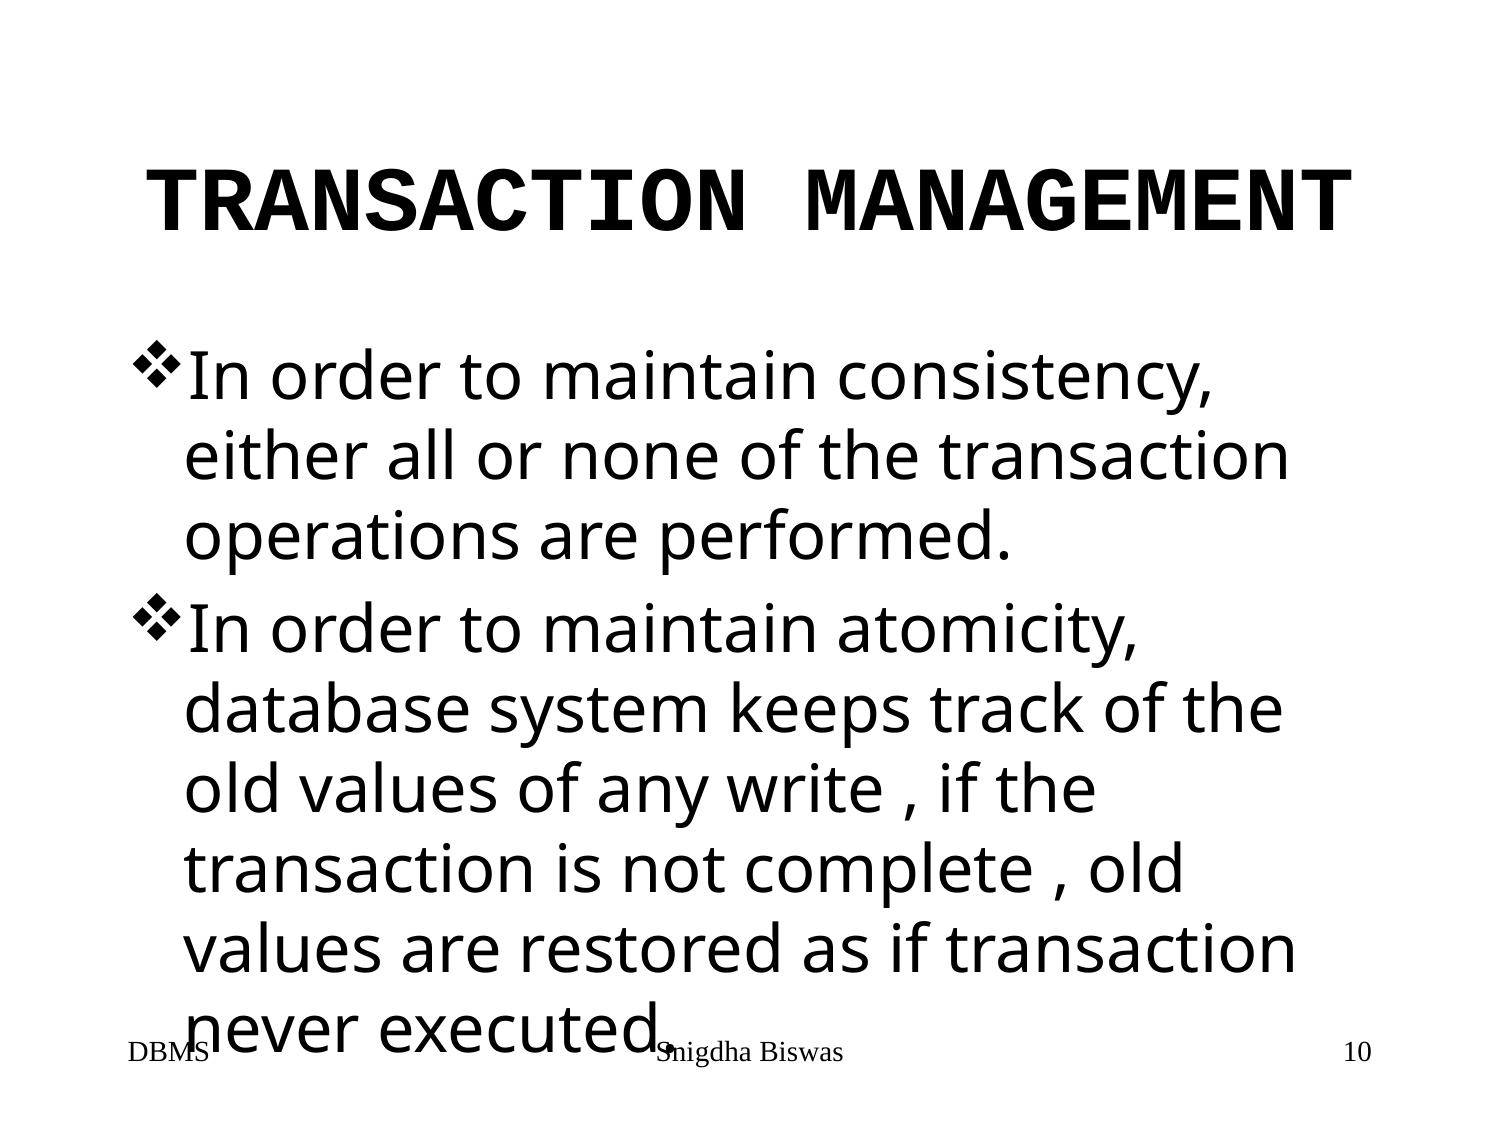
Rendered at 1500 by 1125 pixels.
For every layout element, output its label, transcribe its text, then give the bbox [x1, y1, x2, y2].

list In order to maintain consistency, either all or none of the transaction operations are performed. In order to maintain atomicity, database system keeps track of the old values of any write , if the transaction is not complete , old values are restored as if transaction never executed. [112, 324, 1388, 1001]
slide_number 10 [1074, 1024, 1388, 1101]
slide_number DBMS [112, 1024, 426, 1101]
title TRANSACTION MANAGEMENT [112, 99, 1388, 288]
footer Snigdha Biswas [512, 1024, 988, 1101]
